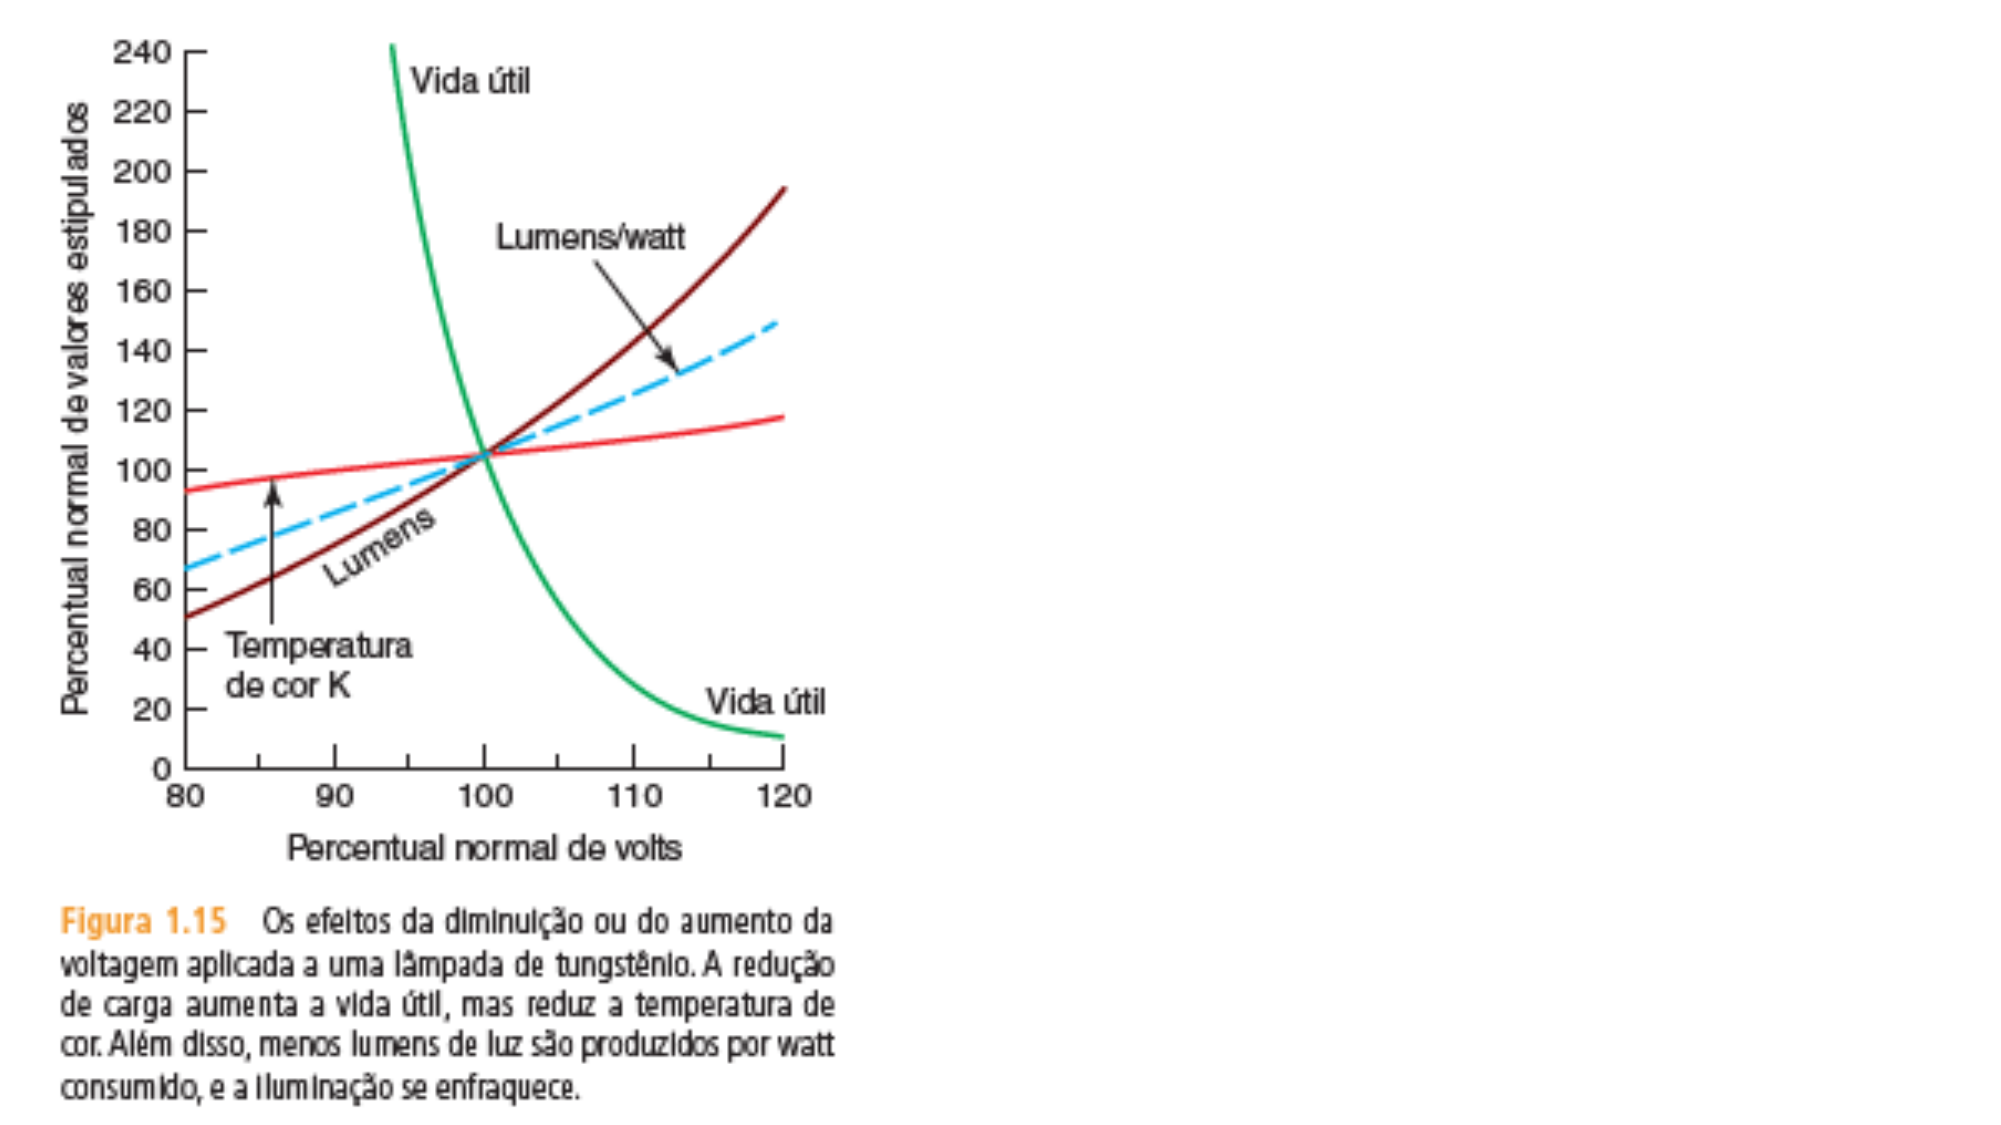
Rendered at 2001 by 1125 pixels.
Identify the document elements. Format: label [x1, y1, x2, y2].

picture [49, 18, 902, 1125]
